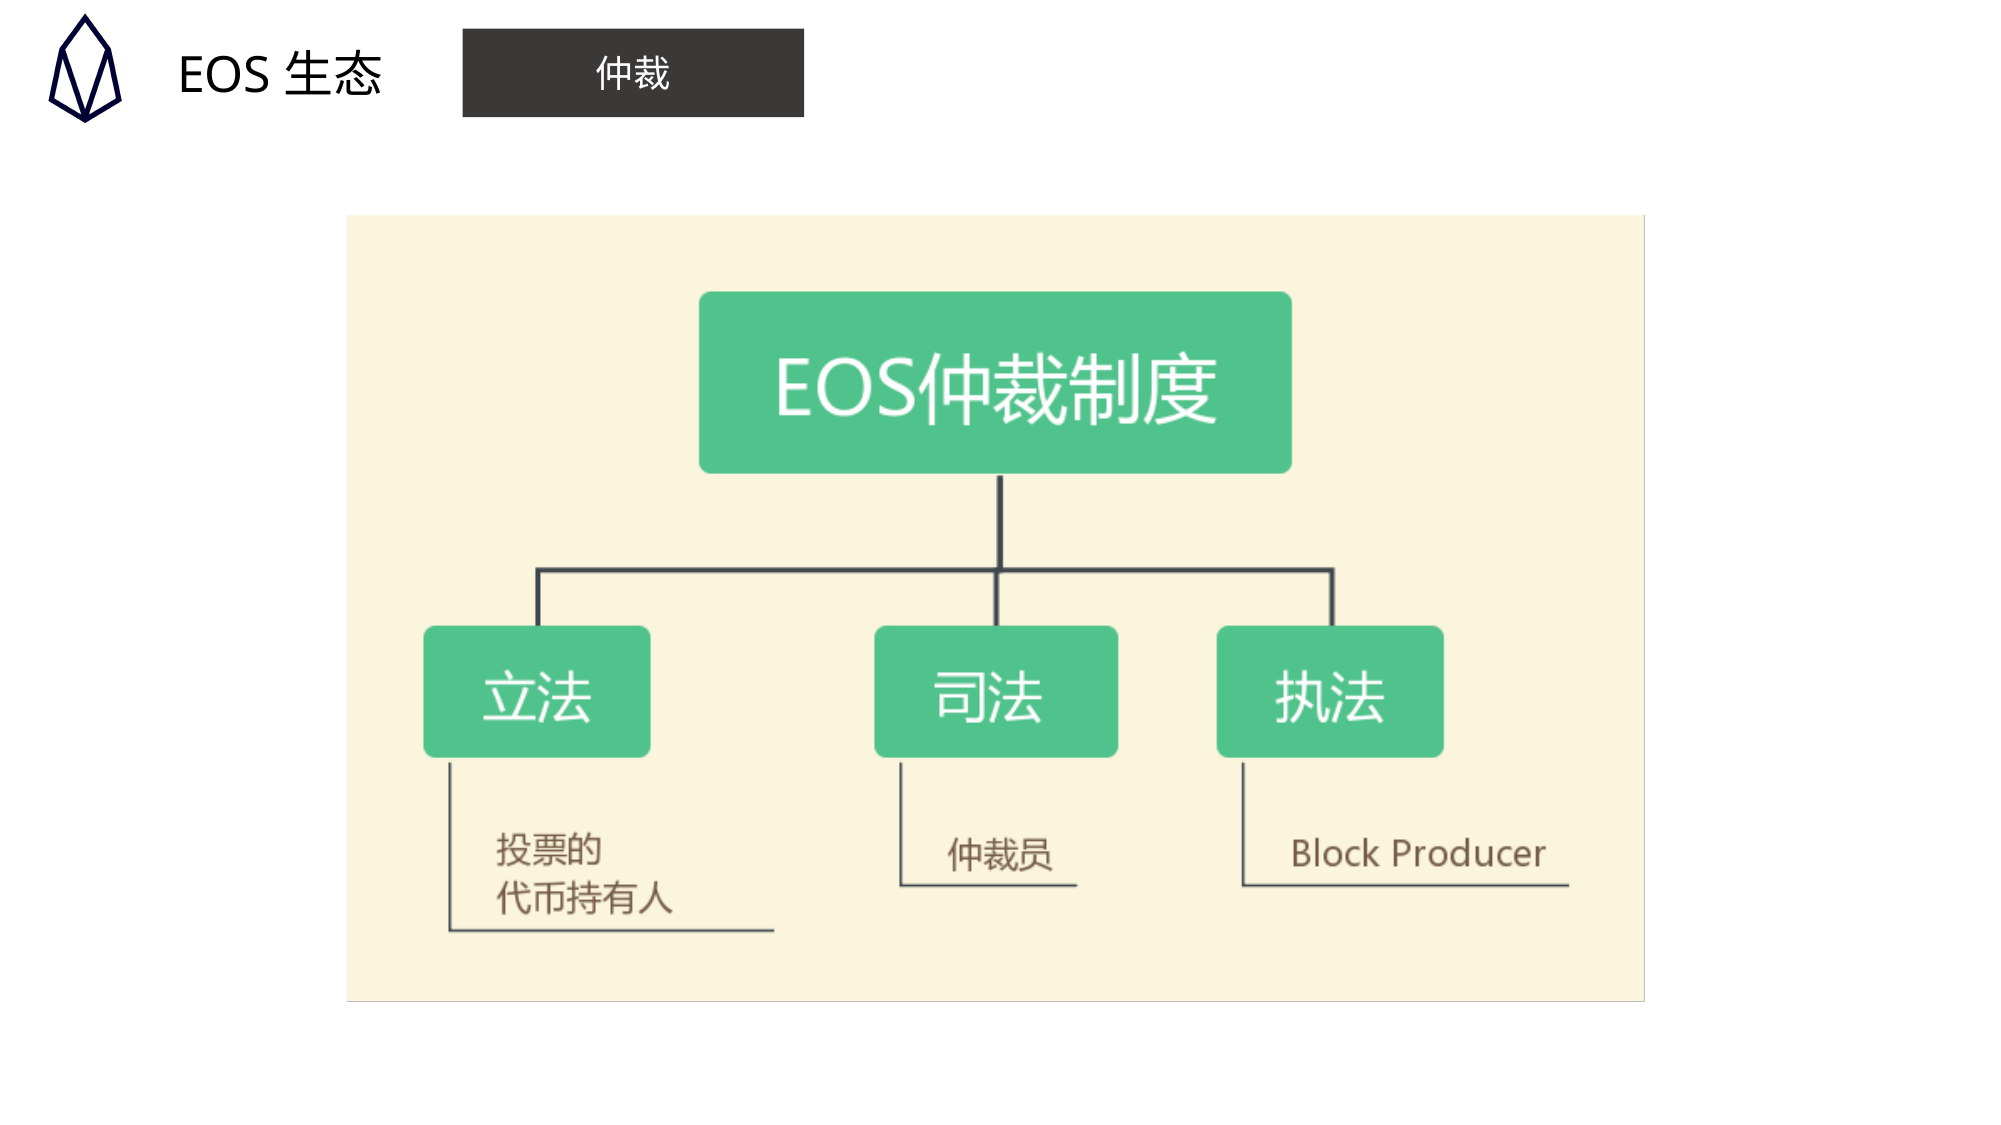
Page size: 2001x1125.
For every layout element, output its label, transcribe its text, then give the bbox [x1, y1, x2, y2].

text_box 仲裁 [462, 28, 805, 118]
text_box EOS生态 [171, 35, 406, 110]
picture [0, 0, 171, 137]
picture [347, 215, 1653, 1007]
